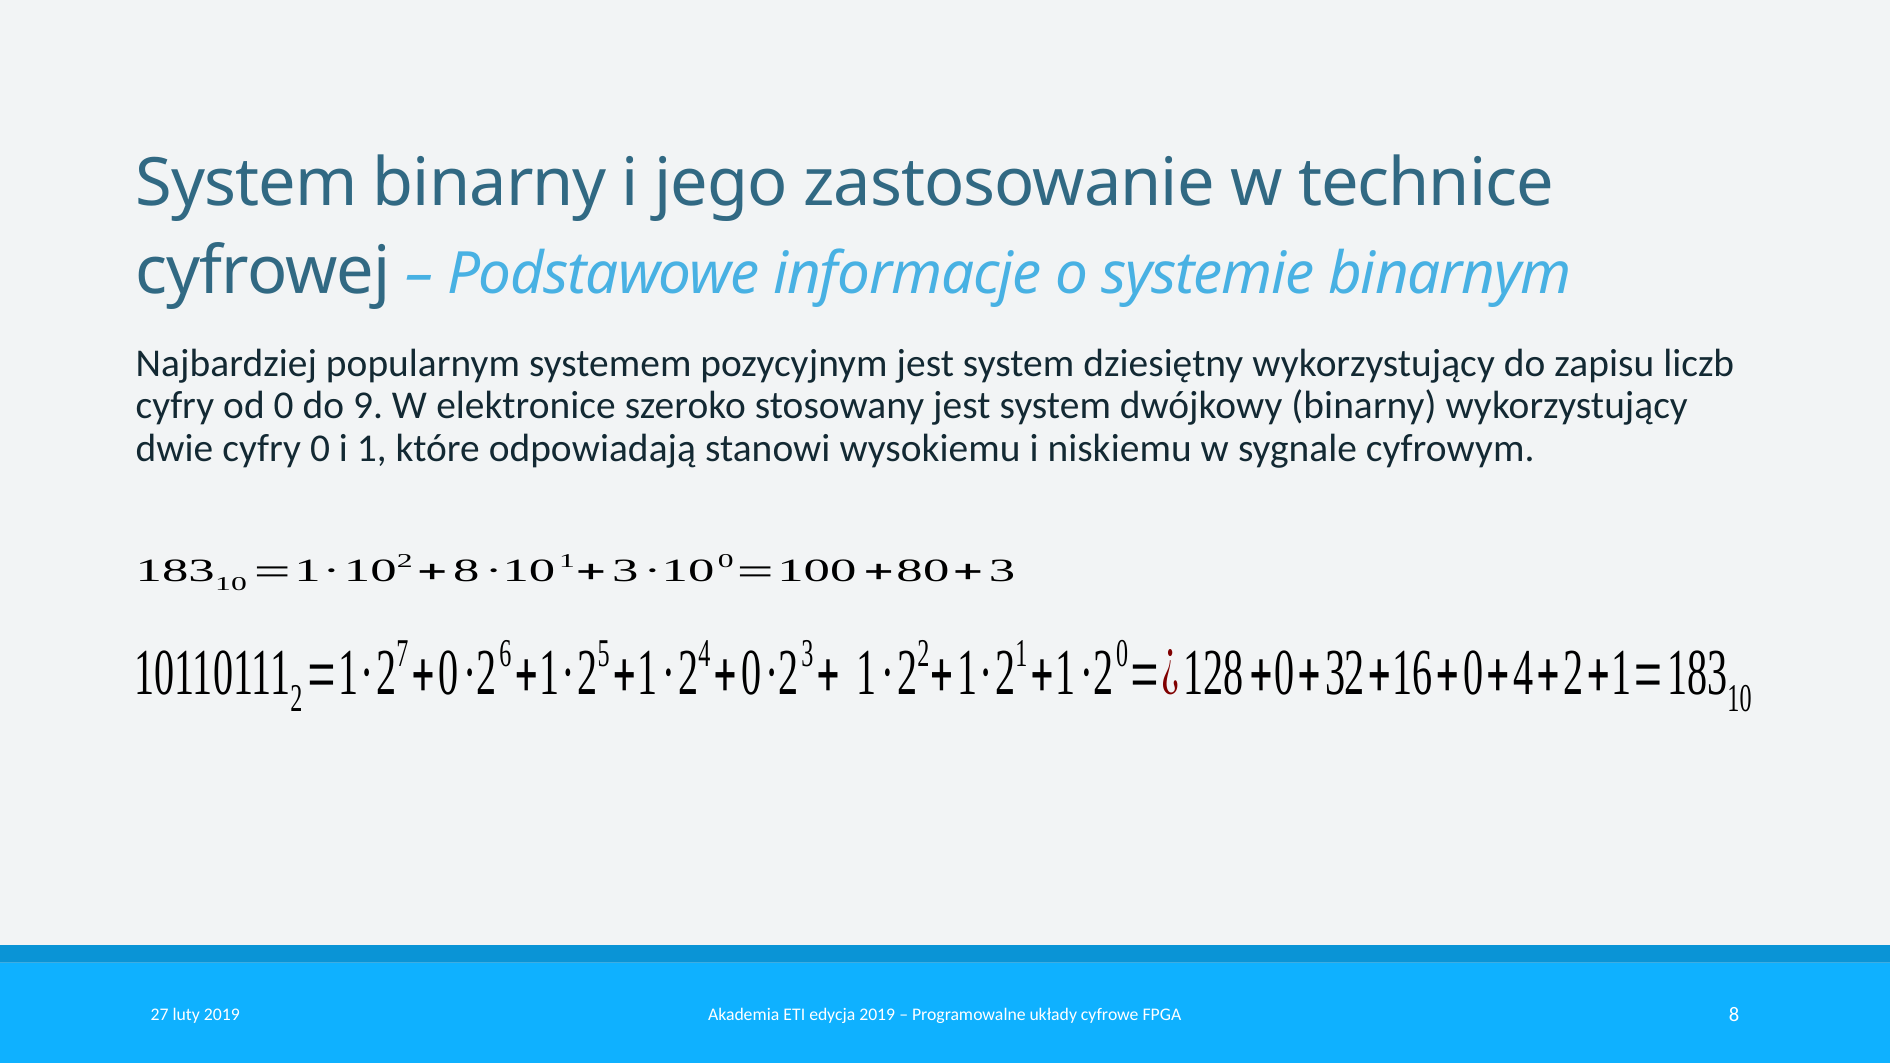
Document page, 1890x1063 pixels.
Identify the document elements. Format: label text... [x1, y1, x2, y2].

slide_number 27 luty 2019 [135, 962, 514, 1063]
list Najbardziej popularnym systemem pozycyjnym jest system dziesiętny wykorzystujący do zapisu liczb cyfry od 0 do 9. W elektronice szeroko stosowany jest system dwójkowy (binarny) wykorzystujący dwie cyfry 0 i 1, które odpowiadają stanowi wysokiemu i niskiemu w sygnale cyfrowym. [135, 342, 1755, 514]
slide_number 8 [1376, 962, 1755, 1063]
footer Akademia ETI edycja 2019 – Programowalne układy cyfrowe FPGA [549, 962, 1341, 1063]
title System binarny i jego zastosowanie w technice cyfrowej – Podstawowe informacje o systemie binarnym [135, 135, 1755, 307]
